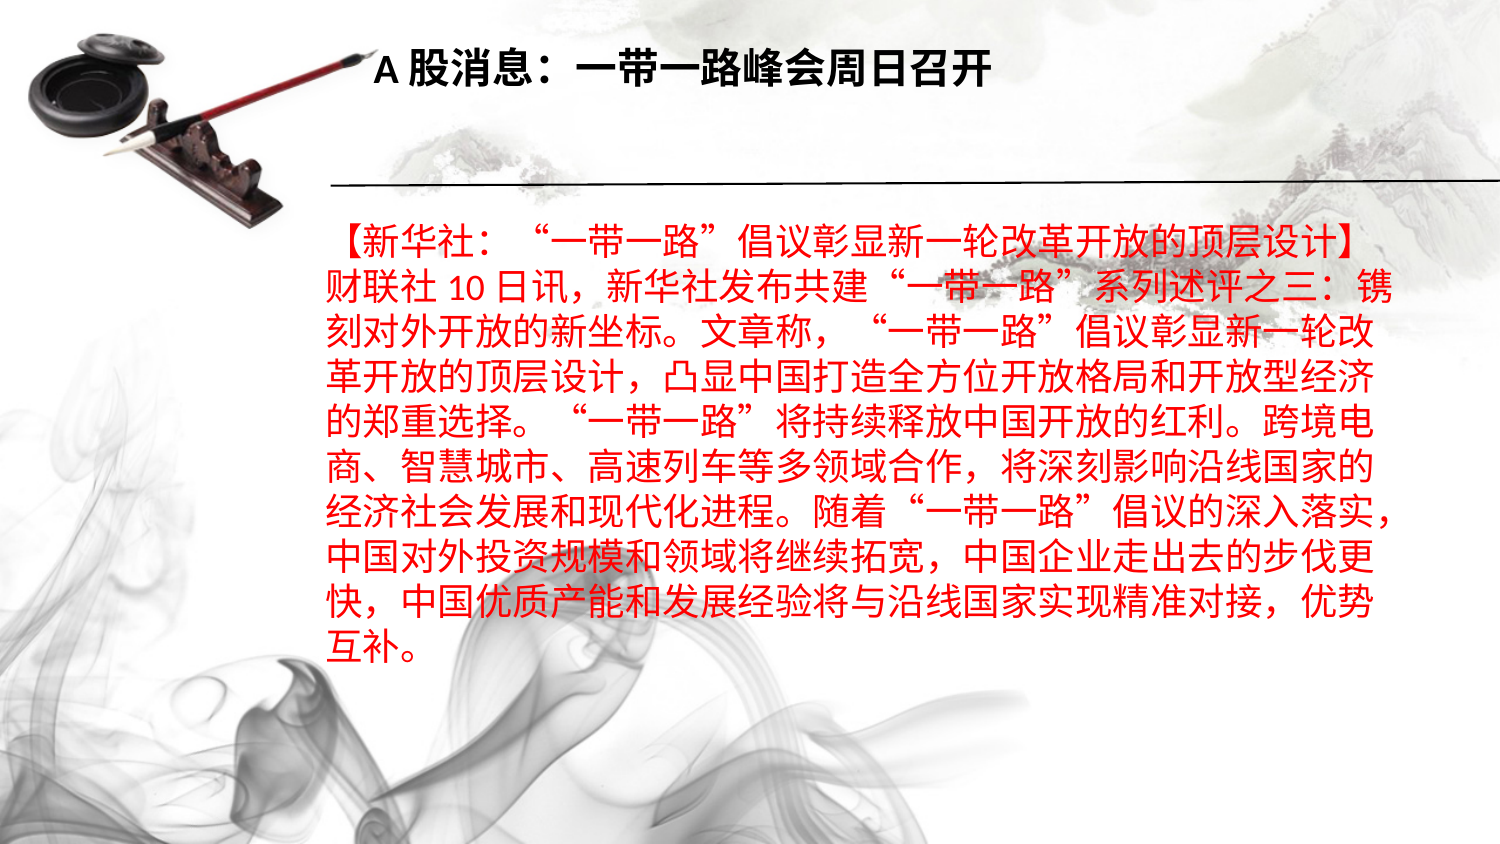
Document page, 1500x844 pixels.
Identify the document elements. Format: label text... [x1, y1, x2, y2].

text_box 【新华社：“一带一路”倡议彰显新一轮改革开放的顶层设计】财联社10日讯，新华社发布共建“一带一路”系列述评之三：镌刻对外开放的新坐标。文章称，“一带一路”倡议彰显新一轮改革开放的顶层设计，凸显中国打造全方位开放格局和开放型经济的郑重选择。“一带一路”将持续释放中国开放的红利。跨境电商、智慧城市、高速列车等多领域合作，将深刻影响沿线国家的经济社会发展和现代化进程。随着“一带一路”倡议的深入落实，中国对外投资规模和领域将继续拓宽，中国企业走出去的步伐更快，中国优质产能和发展经验将与沿线国家实现精准对接，优势互补。 [310, 210, 1411, 676]
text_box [330, 180, 1500, 186]
picture [0, 0, 1500, 844]
text_box A股消息：一带一路峰会周日召开 [358, 34, 1411, 100]
